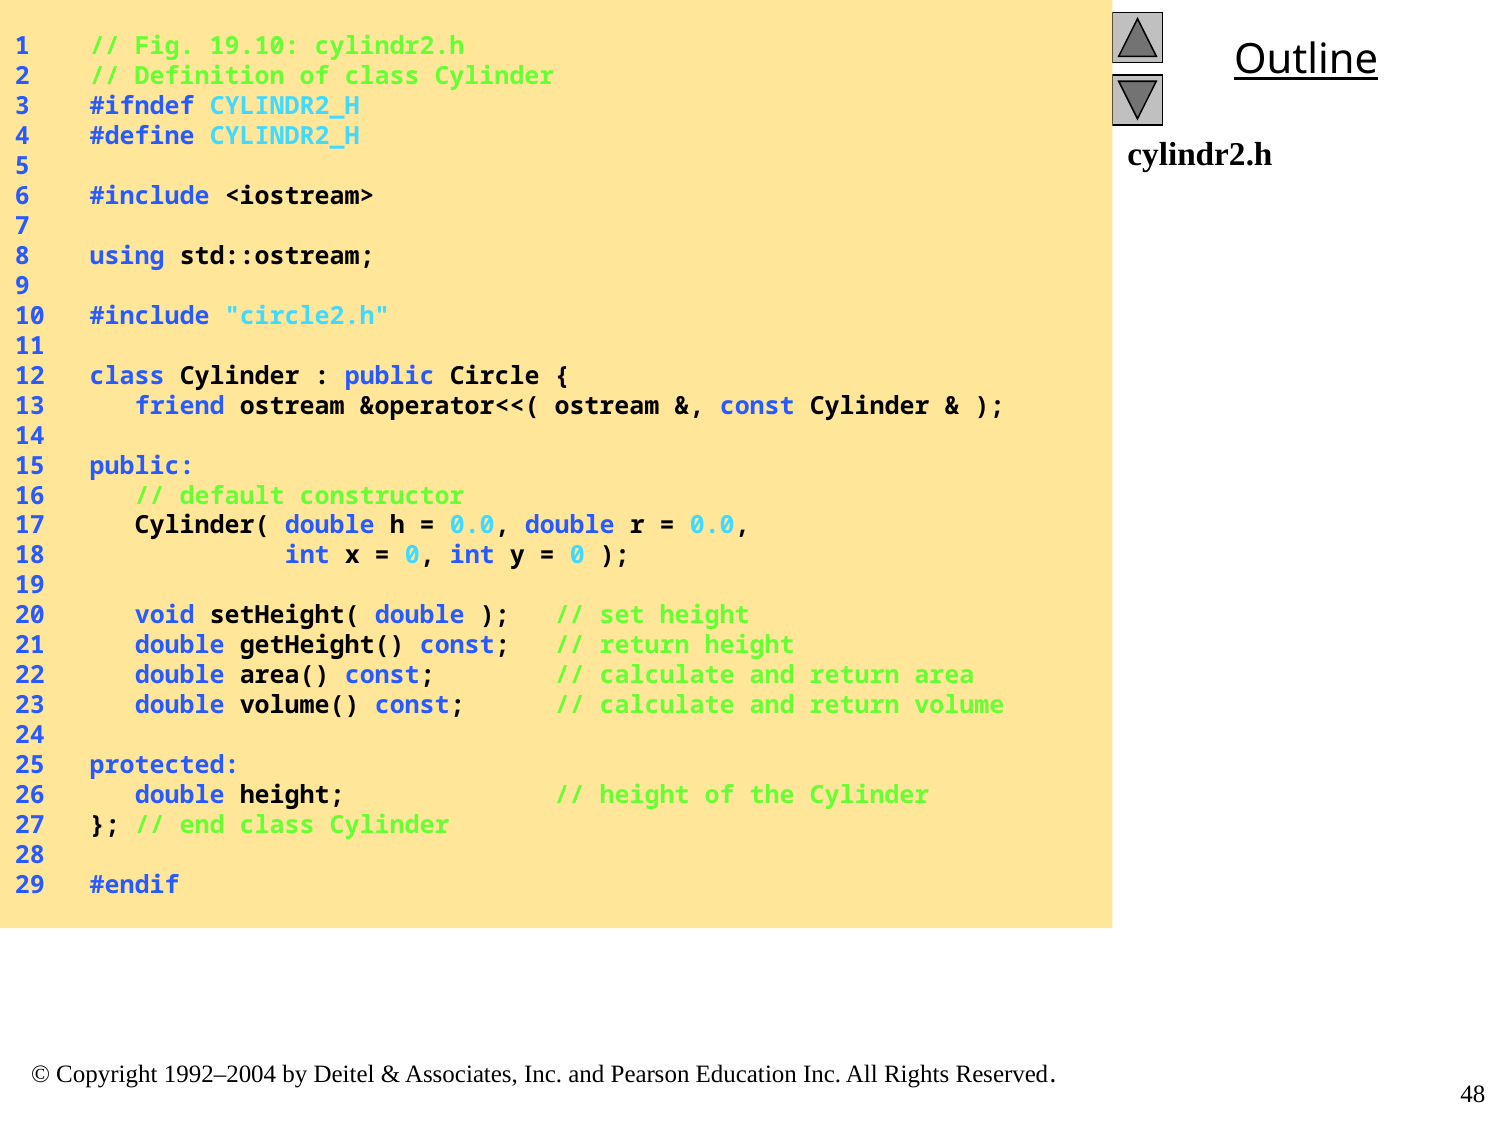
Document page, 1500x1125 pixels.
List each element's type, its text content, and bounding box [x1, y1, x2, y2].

subtitle cylindr2.h [1112, 125, 1500, 1125]
text_box 1 // Fig. 19.10: cylindr2.h 2 // Definition of class Cylinder 3 #ifndef CYLINDR2_H 4 #define CYLINDR2_H 5 6 #include <iostream> 7 8 using std::ostream; 9 10 #include "circle2.h" 11 12 class Cylinder : public Circle { 13 friend ostream &operator<<( ostream &, const Cylinder & ); 14 15 public: 16 // default constructor 17 Cylinder( double h = 0.0, double r = 0.0, 18 int x = 0, int y = 0 ); 19 20 void setHeight( double ); // set height 21 double getHeight() const; // return height 22 double area() const; // calculate and return area 23 double volume() const; // calculate and return volume 24 25 protected: 26 double height; // height of the Cylinder 27 }; // end class Cylinder 28 29 #endif [0, 0, 1113, 929]
